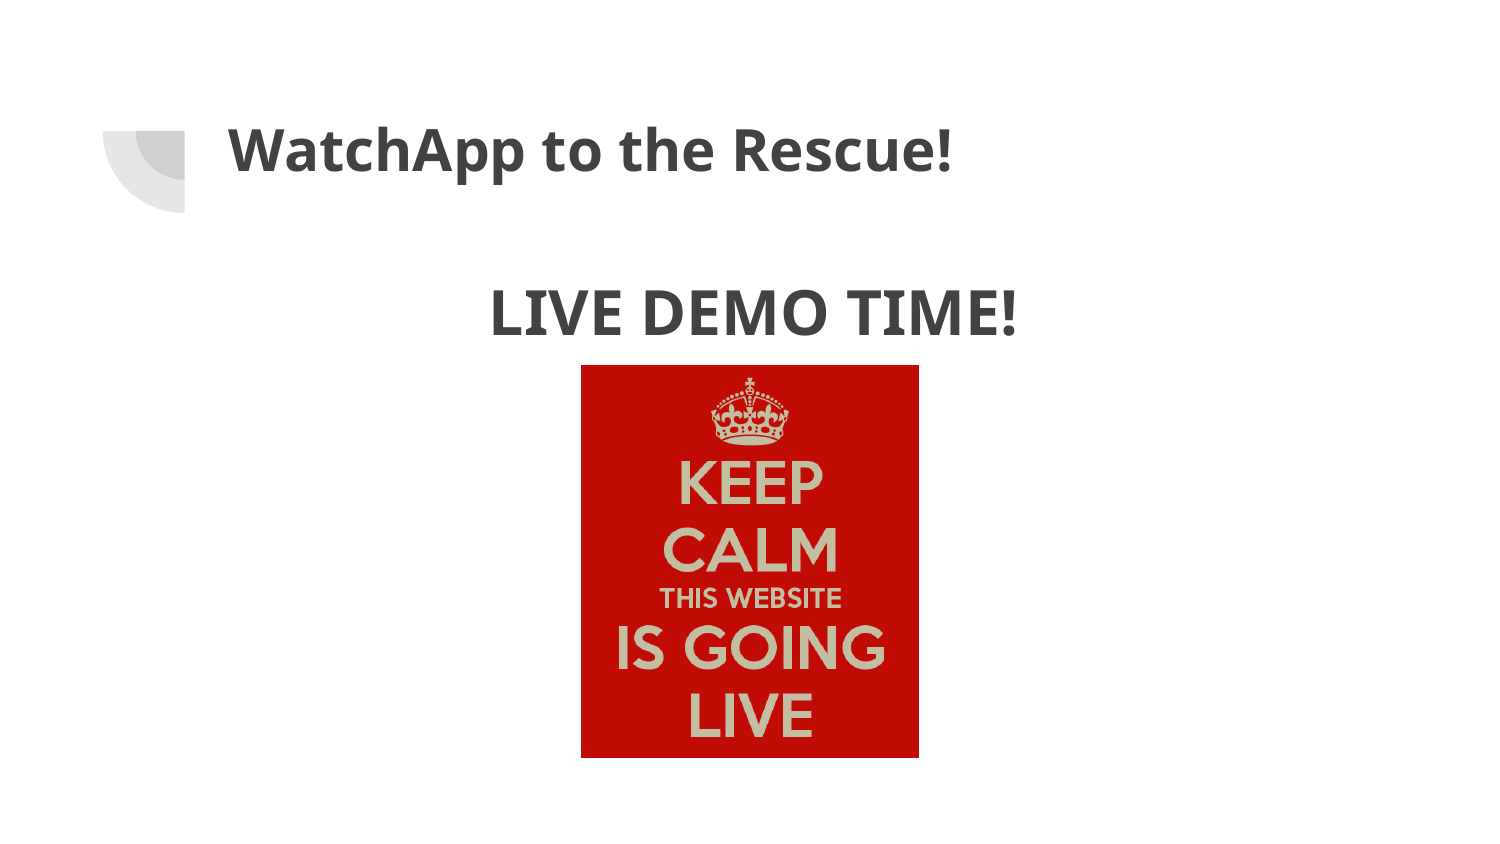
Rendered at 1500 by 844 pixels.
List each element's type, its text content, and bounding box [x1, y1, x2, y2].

title WatchApp to the Rescue! [213, 98, 1368, 246]
picture [581, 365, 919, 759]
list LIVE DEMO TIME! [213, 246, 1368, 664]
